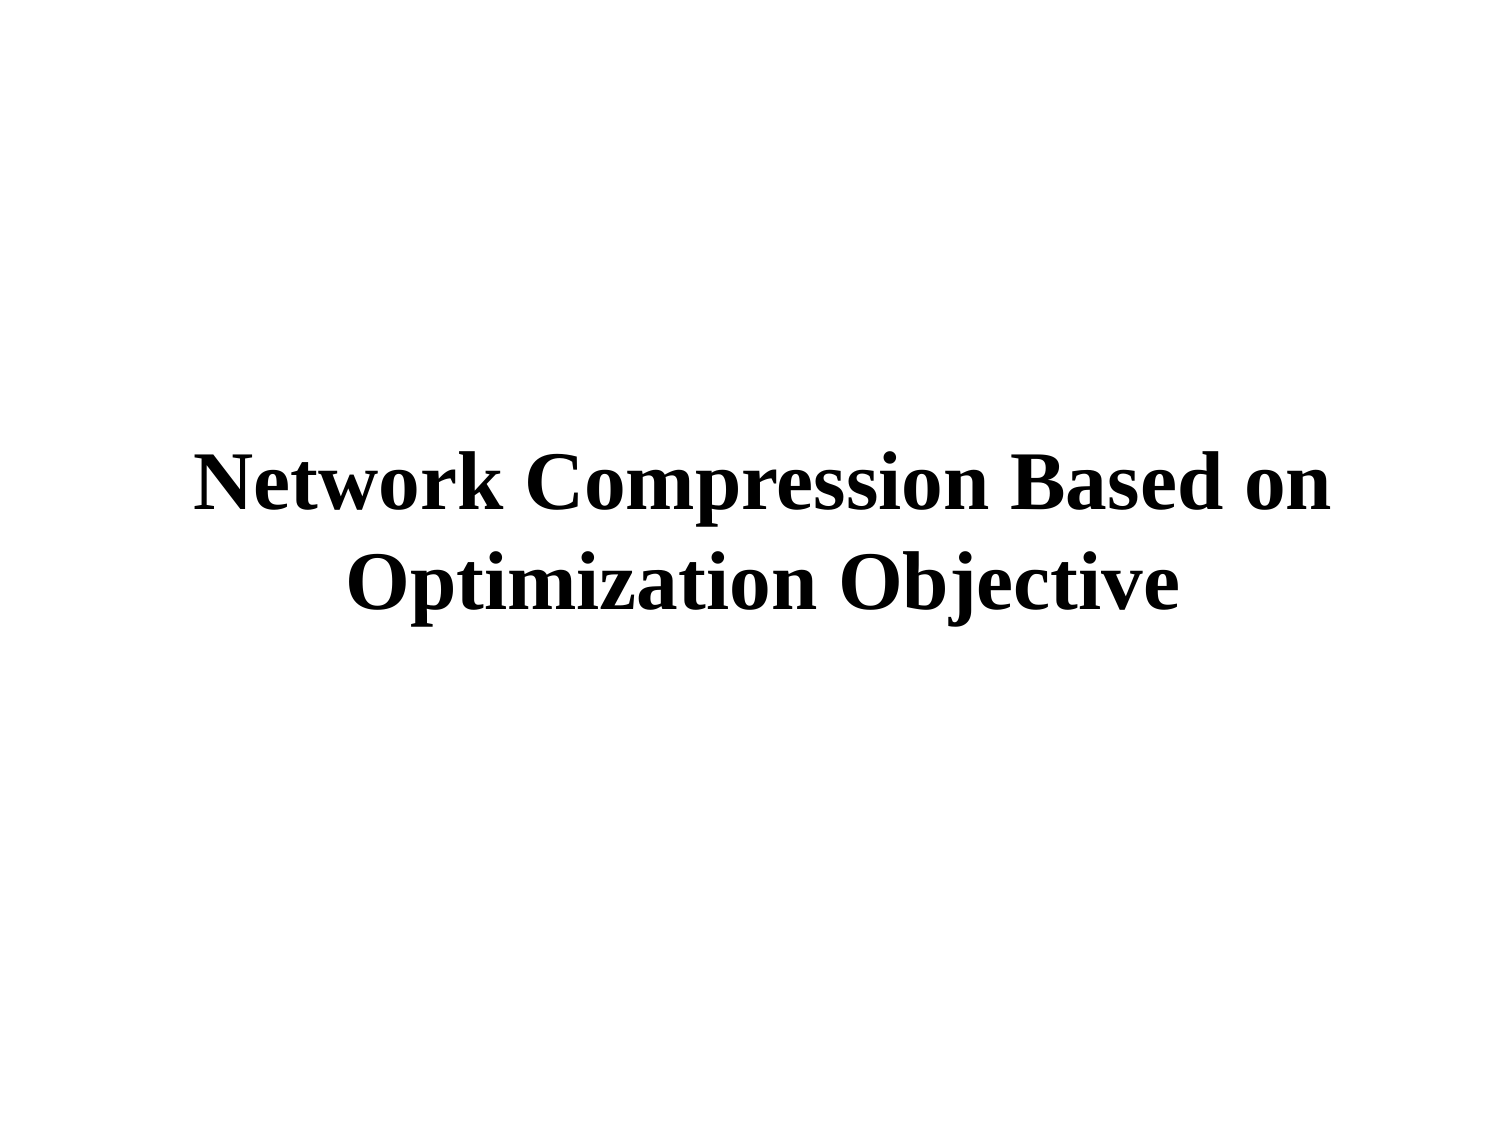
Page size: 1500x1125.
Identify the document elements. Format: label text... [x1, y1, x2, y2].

text_box Network Compression Based on Optimization Objective [88, 432, 1439, 621]
